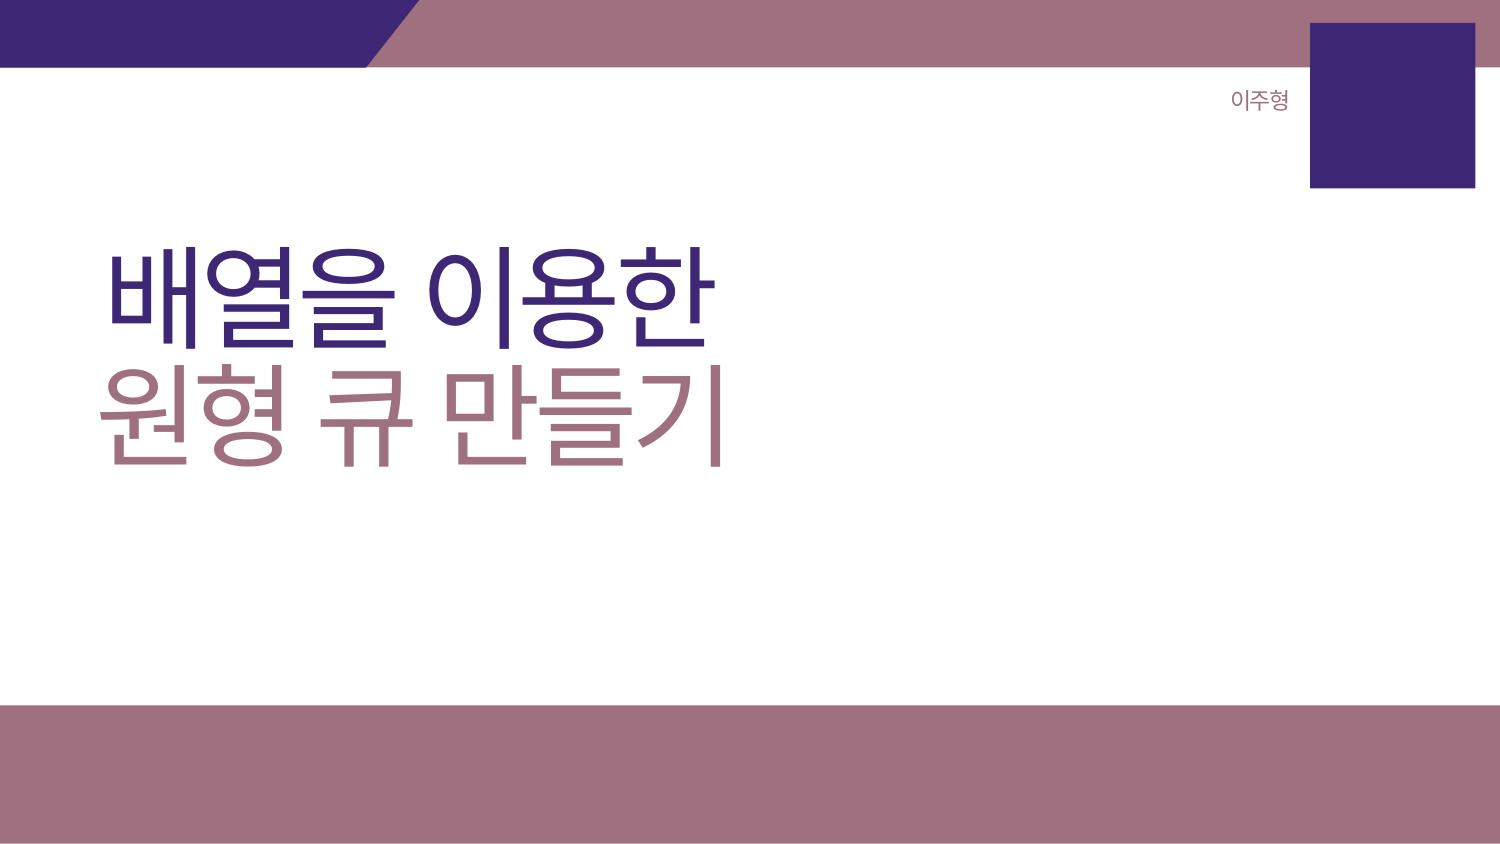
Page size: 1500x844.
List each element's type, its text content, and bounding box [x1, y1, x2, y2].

text_box [0, 703, 1500, 844]
text_box 원형 큐 만들기 [80, 339, 916, 489]
text_box 배열을 이용한 [88, 220, 833, 339]
text_box [0, 0, 422, 70]
text_box [368, 0, 1500, 70]
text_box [1309, 22, 1476, 189]
text_box 파워서플라이 27기 [883, 33, 1304, 73]
text_box 이주형 [809, 79, 1304, 122]
